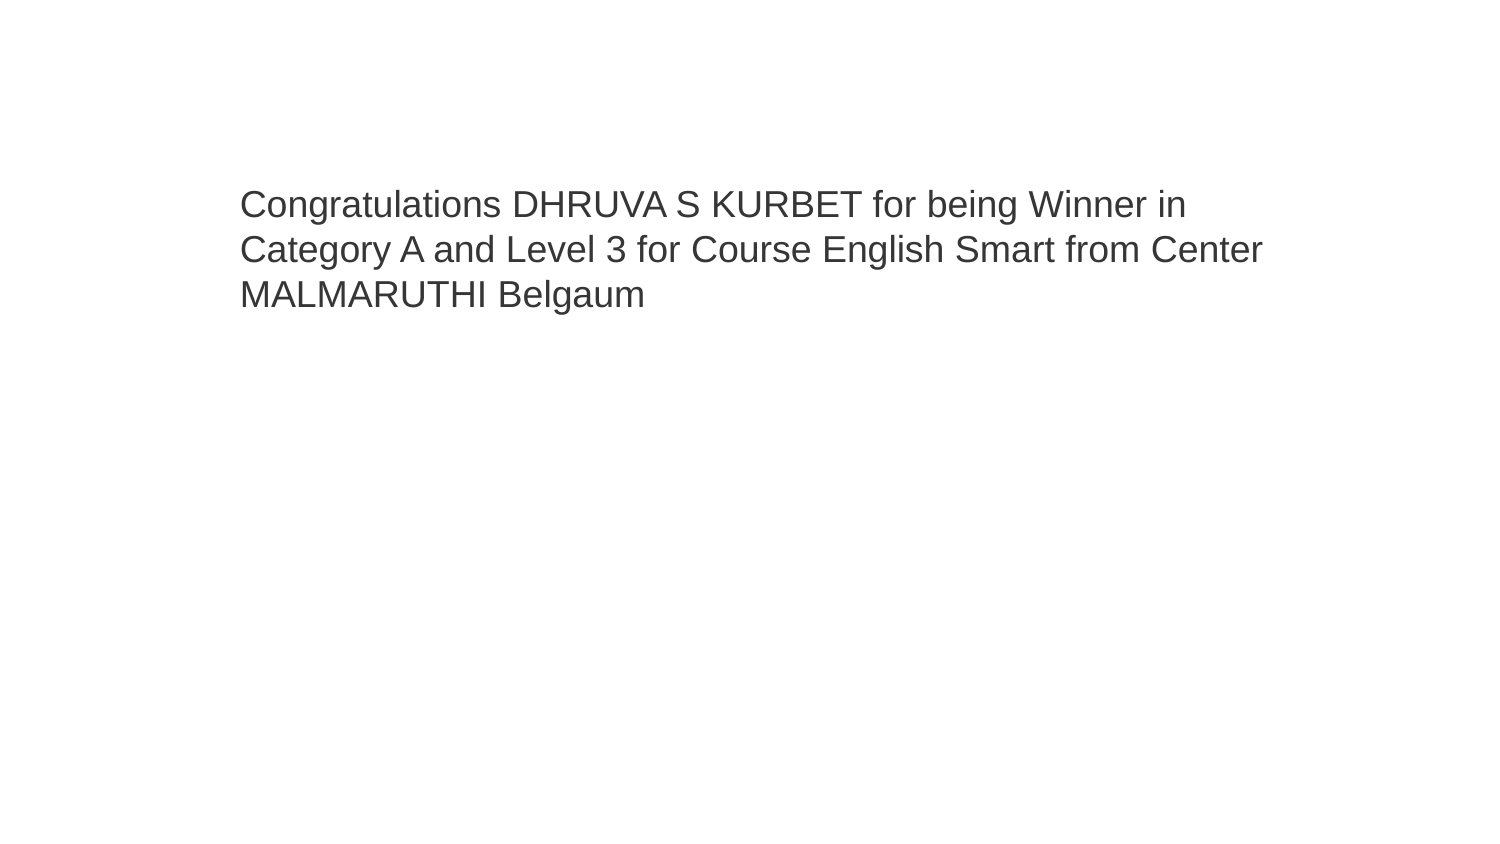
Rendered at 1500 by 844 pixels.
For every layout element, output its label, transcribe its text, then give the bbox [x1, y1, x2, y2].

text_box Congratulations DHRUVA S KURBET for being Winner in Category A and Level 3 for Course English Smart from Center MALMARUTHI Belgaum [224, 224, 1350, 270]
